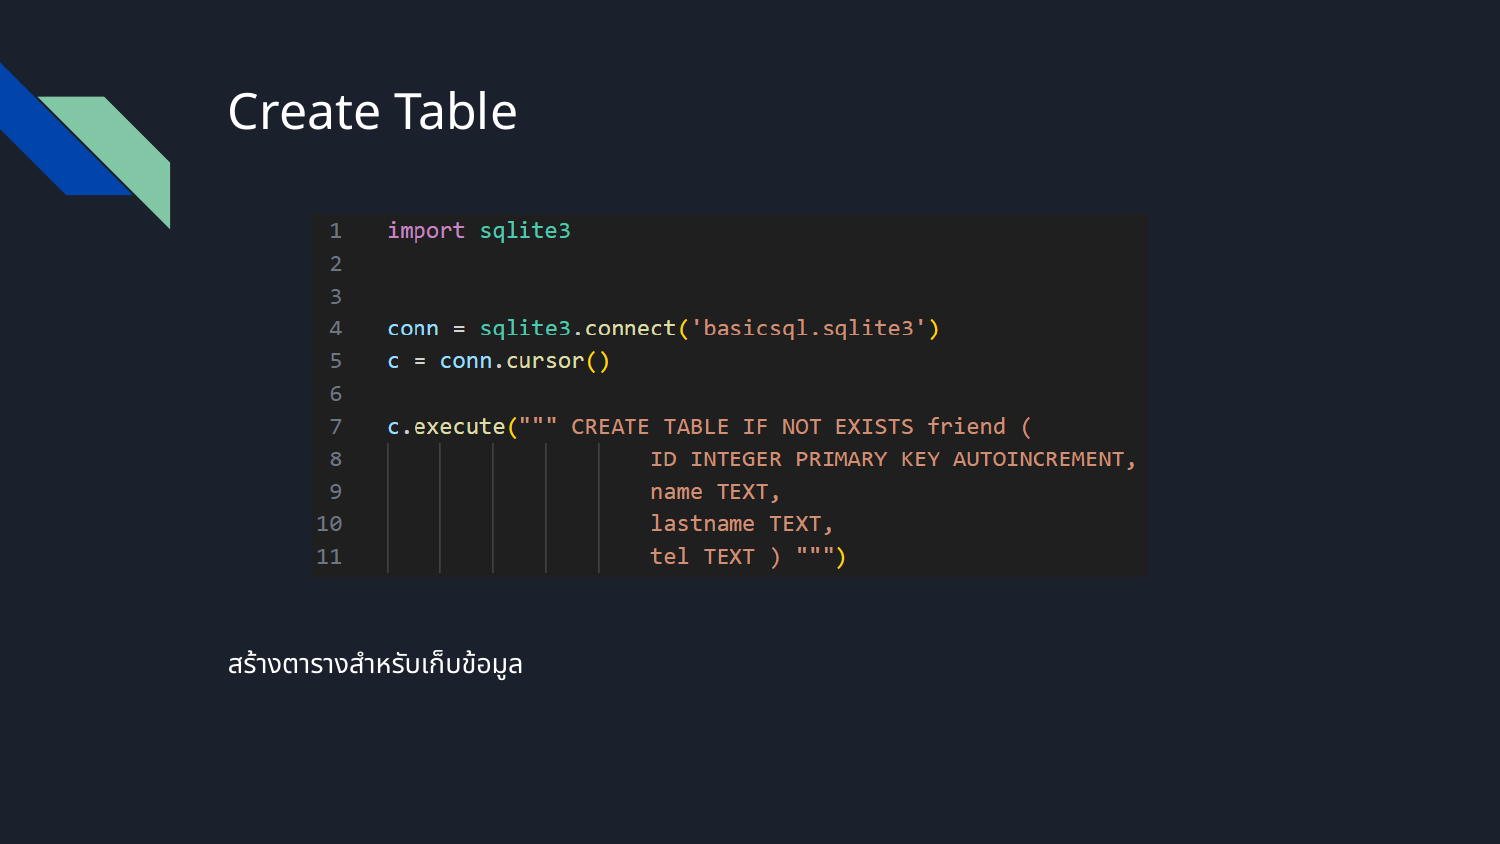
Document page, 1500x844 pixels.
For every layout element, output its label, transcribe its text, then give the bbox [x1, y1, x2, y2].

title Create Table [212, 64, 1368, 215]
picture [312, 214, 1148, 577]
list สร้างตารางสำหรับเก็บข้อมูล [212, 626, 1368, 735]
